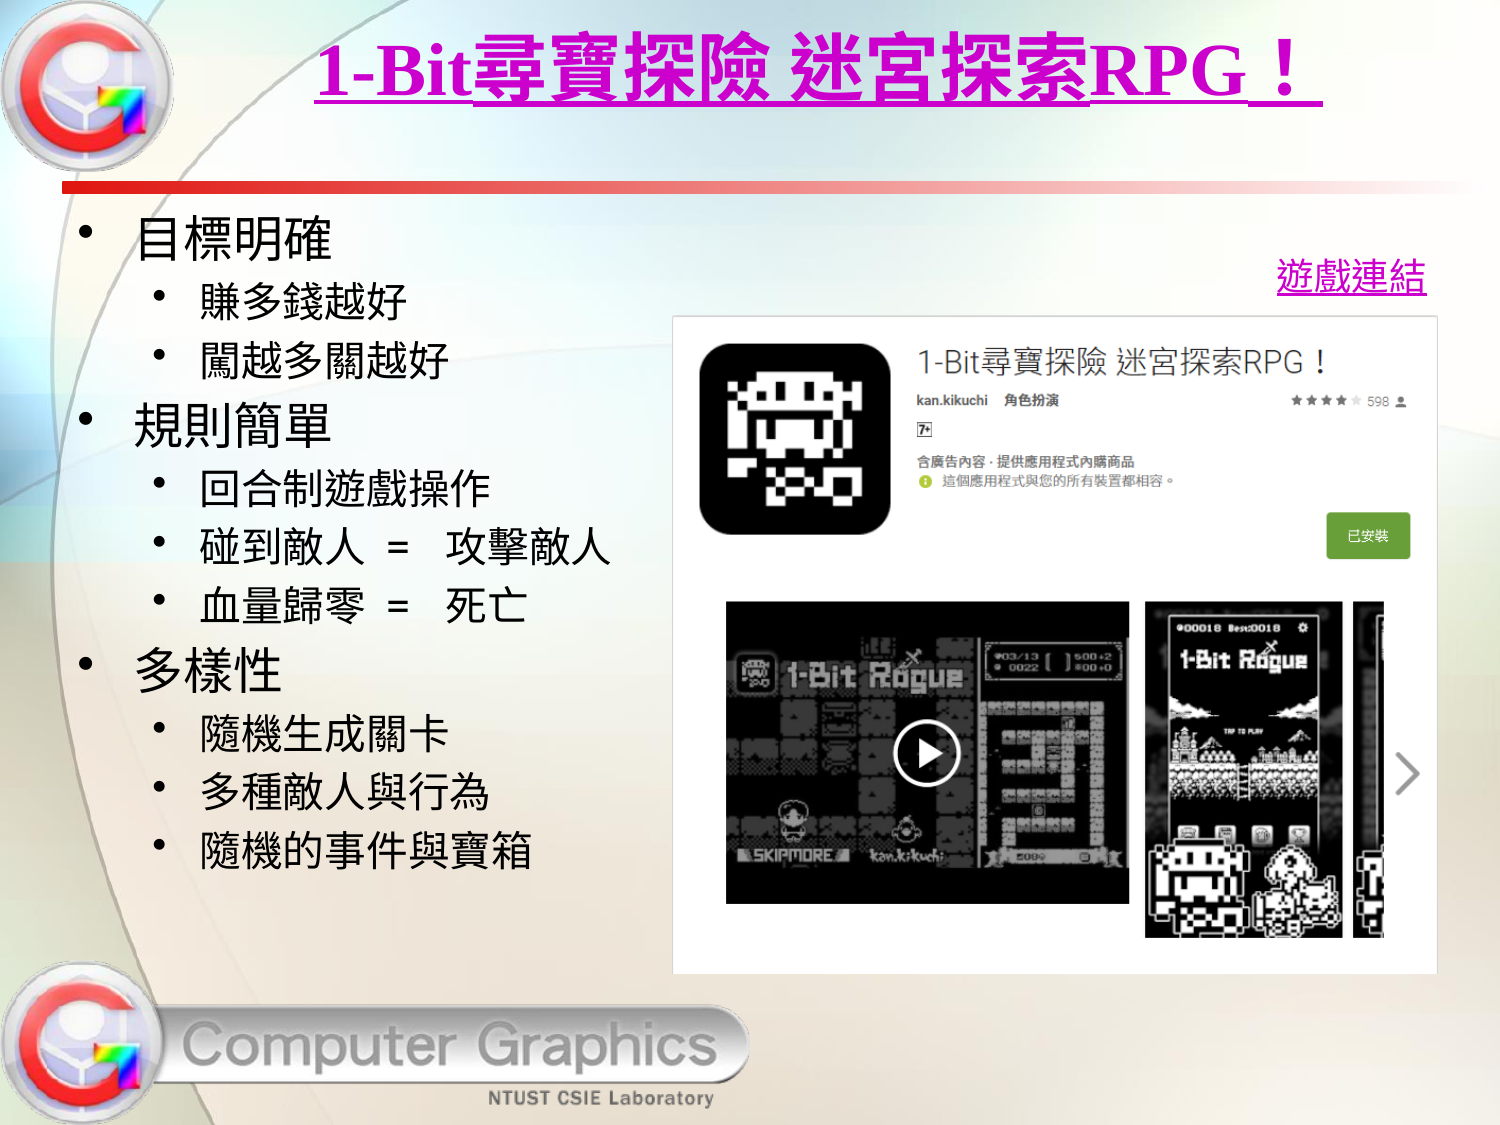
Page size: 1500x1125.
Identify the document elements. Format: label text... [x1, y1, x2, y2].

text_box 遊戲連結 [1262, 245, 1442, 315]
list 目標明確 賺多錢越好 闖越多關越好 規則簡單 回合制遊戲操作 碰到敵人 = 攻擊敵人 血量歸零 = 死亡 多樣性 隨機生成關卡 多種敵人與行為 隨機的事件與寶箱 [62, 200, 1463, 1000]
title 1-Bit尋寶探險 迷宮探索RPG！ [174, 12, 1463, 138]
picture [0, 0, 1500, 1125]
